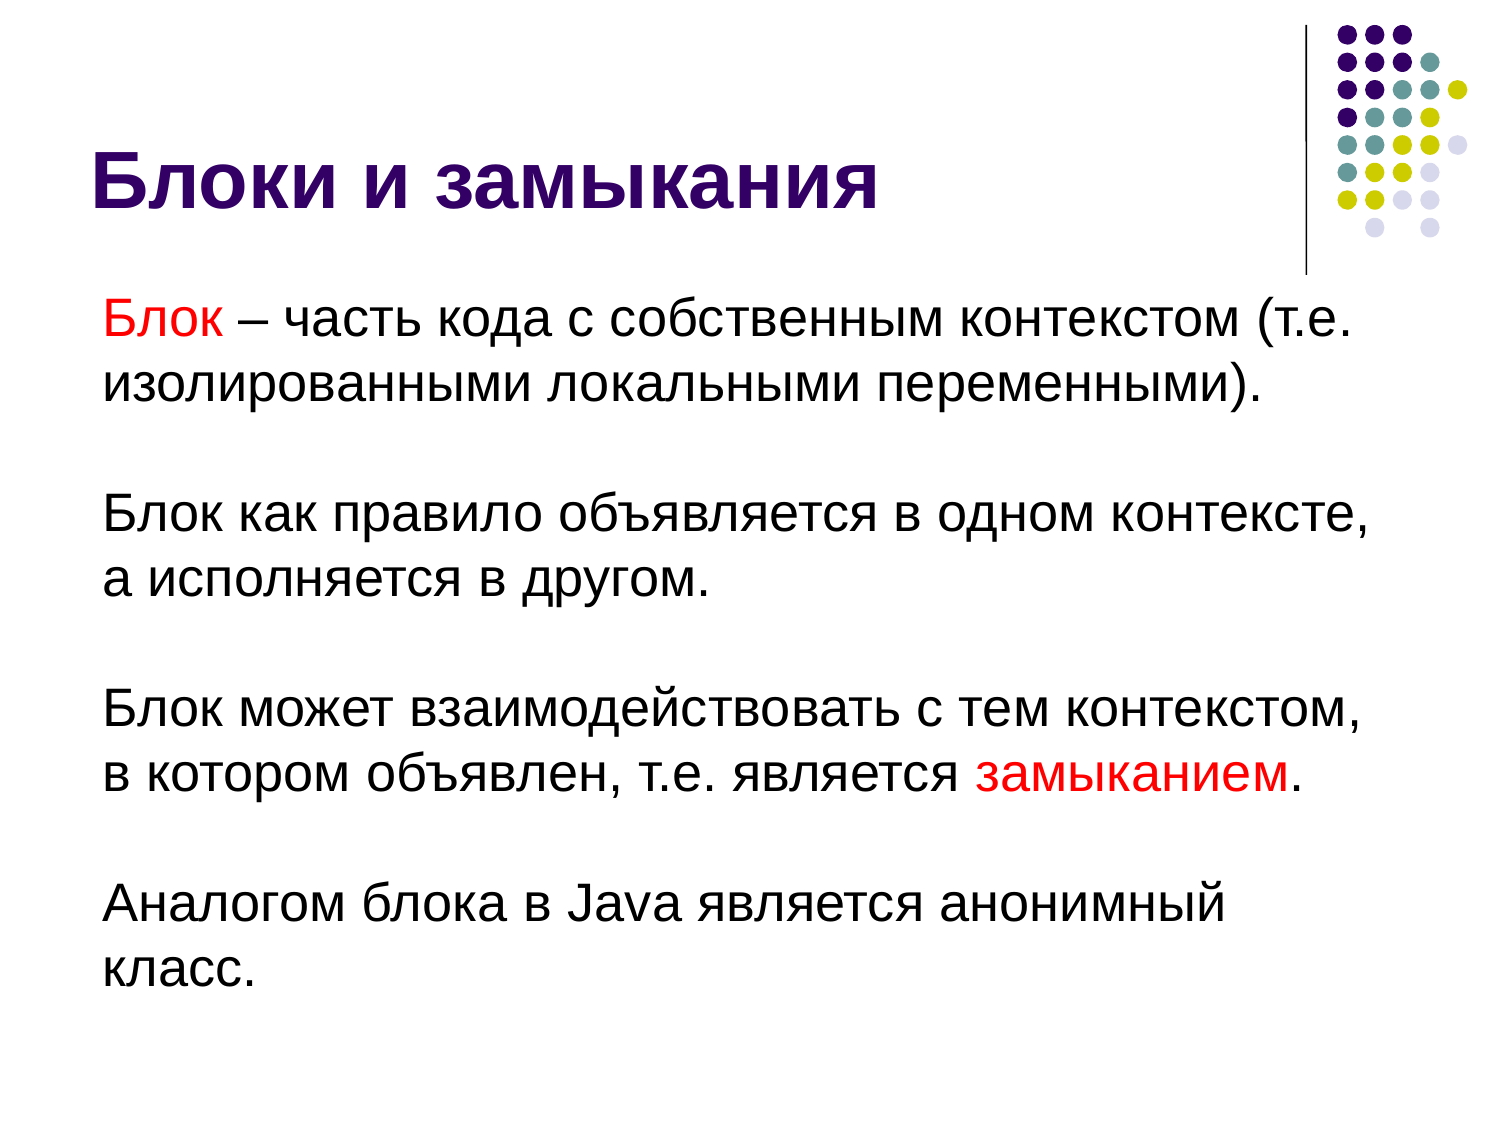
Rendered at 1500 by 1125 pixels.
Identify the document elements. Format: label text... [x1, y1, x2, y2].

text_box Блок – часть кода с собственным контекстом (т.е. изолированными локальными переменными). Блок как правило объявляется в одном контексте, а исполняется в другом. Блок может взаимодействовать с тем контекстом, в котором объявлен, т.е. является замыканием. Аналогом блока в Java является анонимный класс. [87, 274, 1413, 1005]
title Блоки и замыкания [75, 20, 1313, 233]
